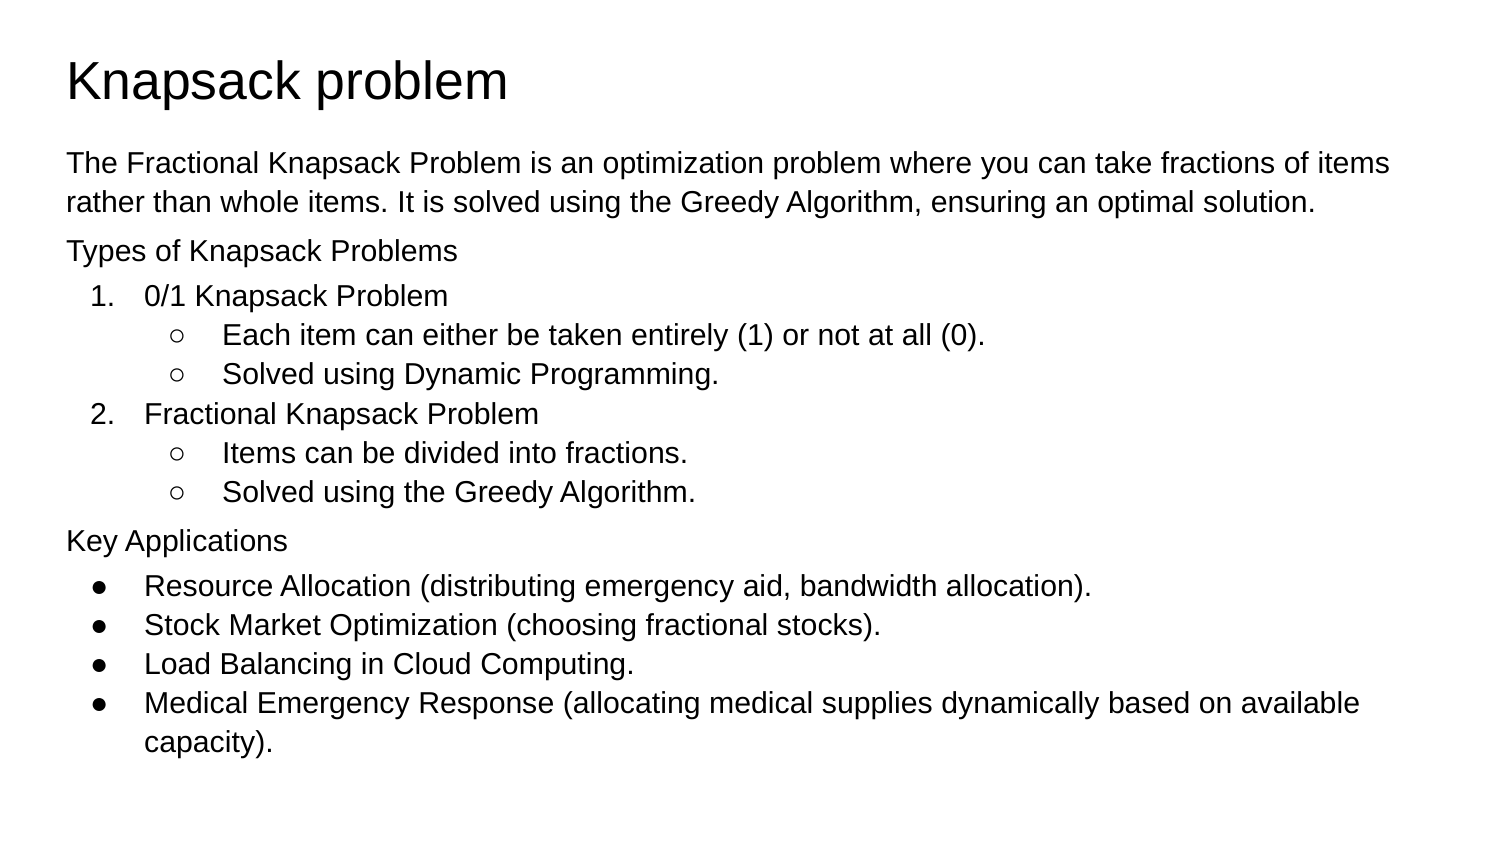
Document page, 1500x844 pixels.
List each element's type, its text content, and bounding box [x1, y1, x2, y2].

list The Fractional Knapsack Problem is an optimization problem where you can take fractions of items rather than whole items. It is solved using the Greedy Algorithm, ensuring an optimal solution. Types of Knapsack Problems 0/1 Knapsack Problem Each item can either be taken entirely (1) or not at all (0). Solved using Dynamic Programming. Fractional Knapsack Problem Items can be divided into fractions. Solved using the Greedy Algorithm. Key Applications Resource Allocation (distributing emergency aid, bandwidth allocation). Stock Market Optimization (choosing fractional stocks). Load Balancing in Cloud Computing. Medical Emergency Response (allocating medical supplies dynamically based on available capacity). [51, 125, 1449, 785]
title Knapsack problem [51, 35, 1449, 125]
